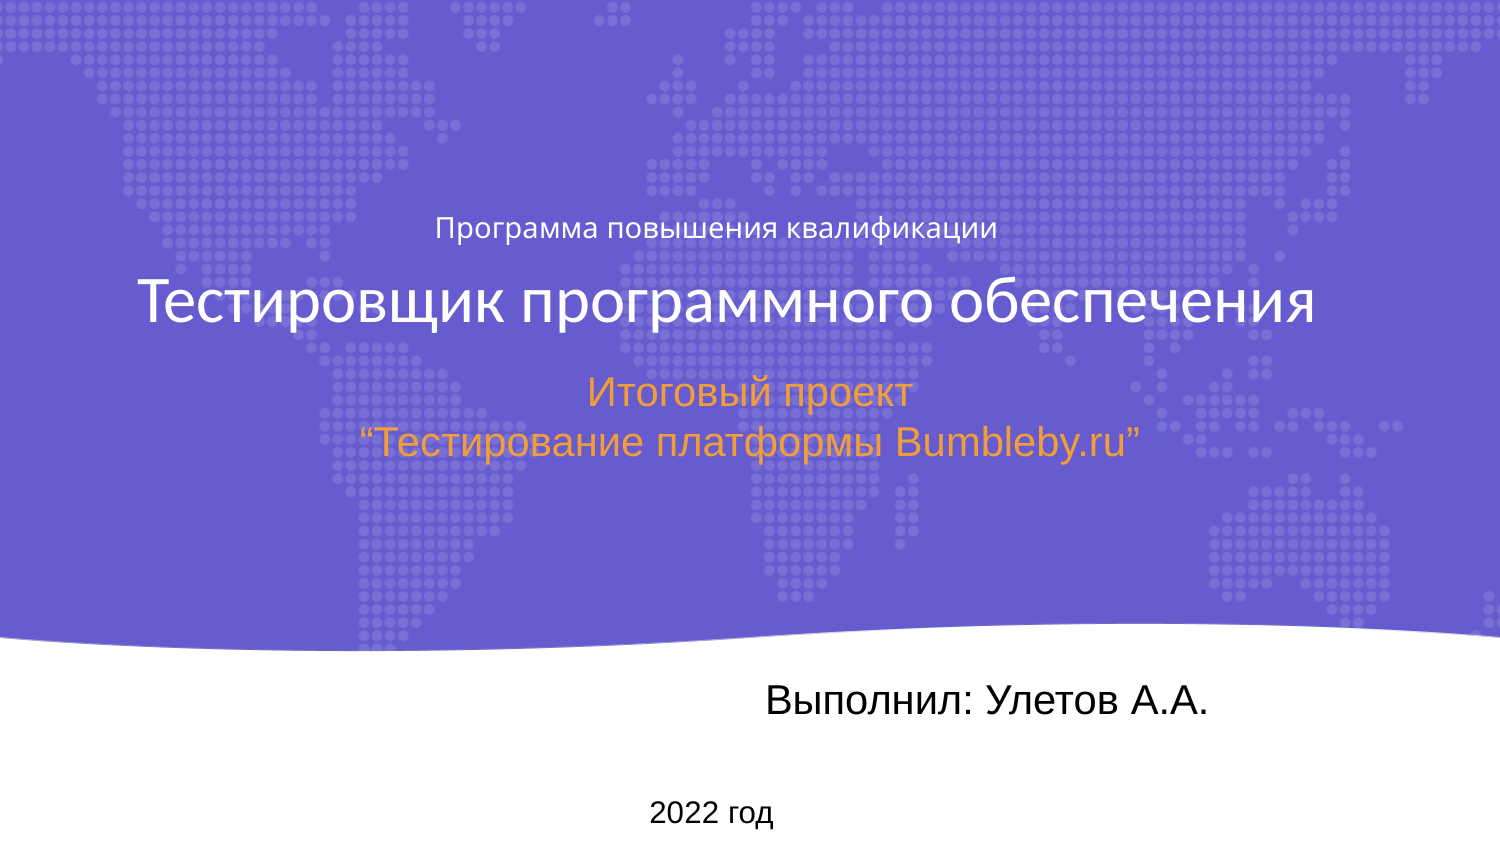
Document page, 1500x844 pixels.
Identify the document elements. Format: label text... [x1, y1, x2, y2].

picture [0, 0, 1500, 652]
text_box Выполнил: Улетов А.А. [750, 661, 1437, 787]
text_box 2022 год [634, 777, 799, 838]
